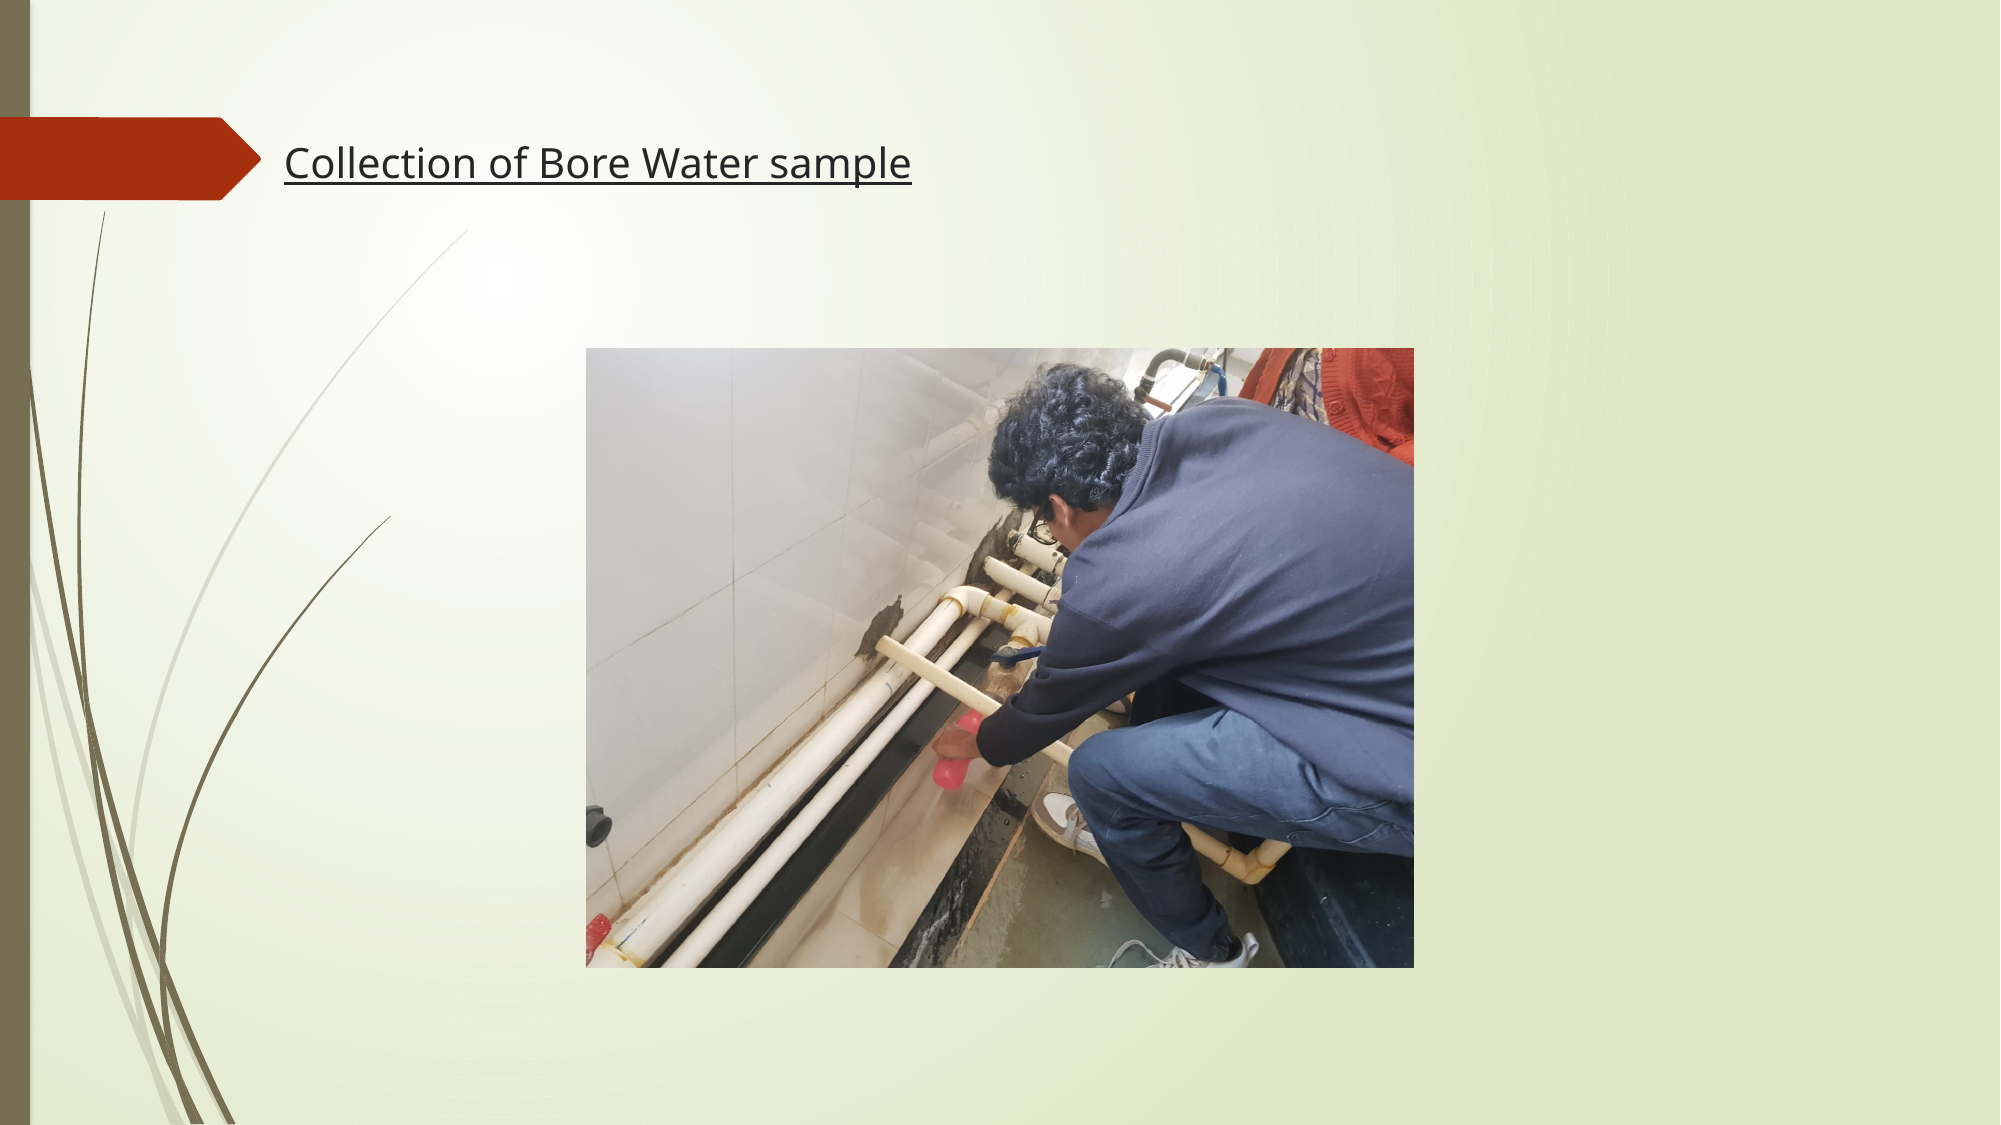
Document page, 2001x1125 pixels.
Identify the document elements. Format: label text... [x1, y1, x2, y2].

title Collection of Bore Water sample [269, 129, 1731, 222]
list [586, 347, 1414, 969]
